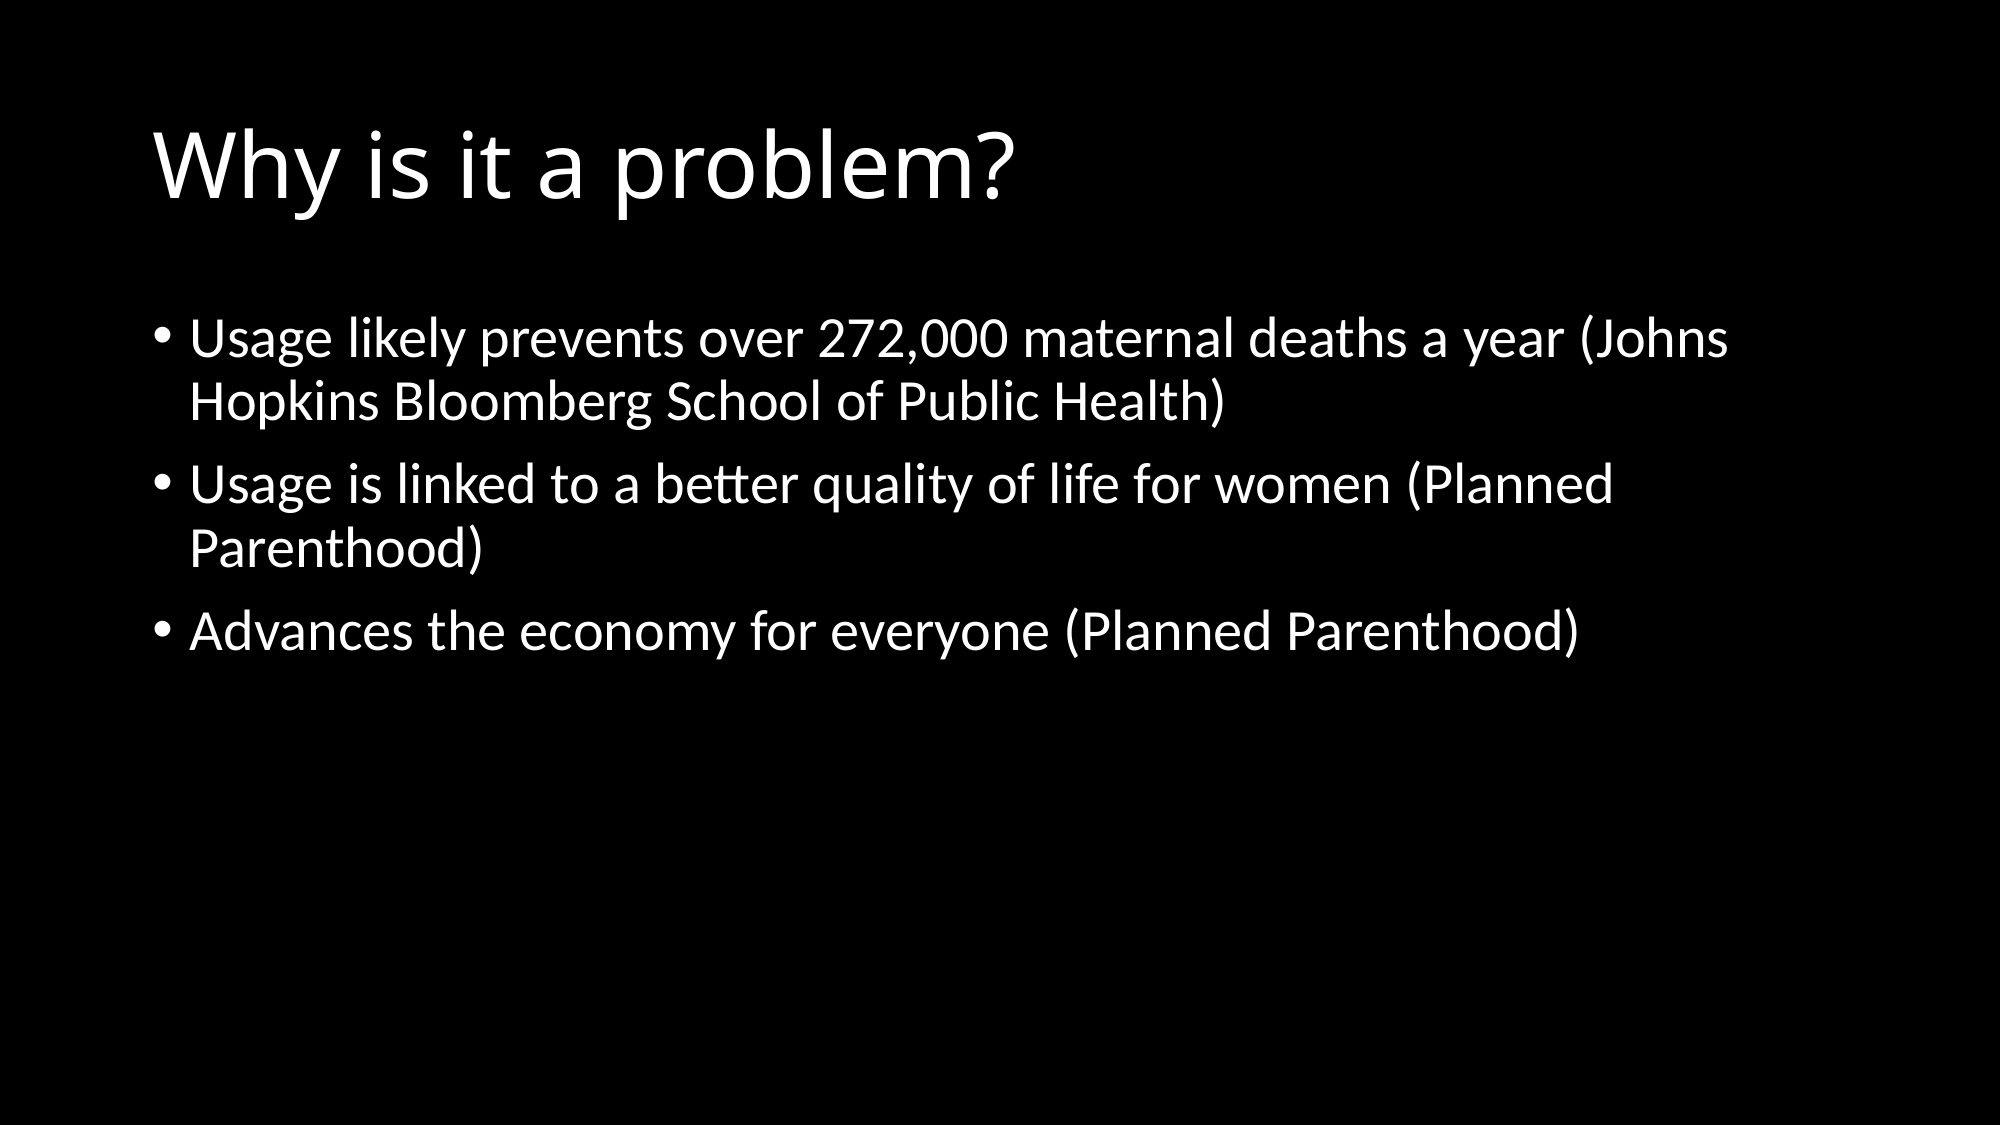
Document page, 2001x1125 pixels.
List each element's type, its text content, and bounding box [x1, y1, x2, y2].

list Usage likely prevents over 272,000 maternal deaths a year (Johns Hopkins Bloomberg School of Public Health) Usage is linked to a better quality of life for women (Planned Parenthood) Advances the economy for everyone (Planned Parenthood) [137, 299, 1863, 1014]
title Why is it a problem? [137, 59, 1863, 278]
